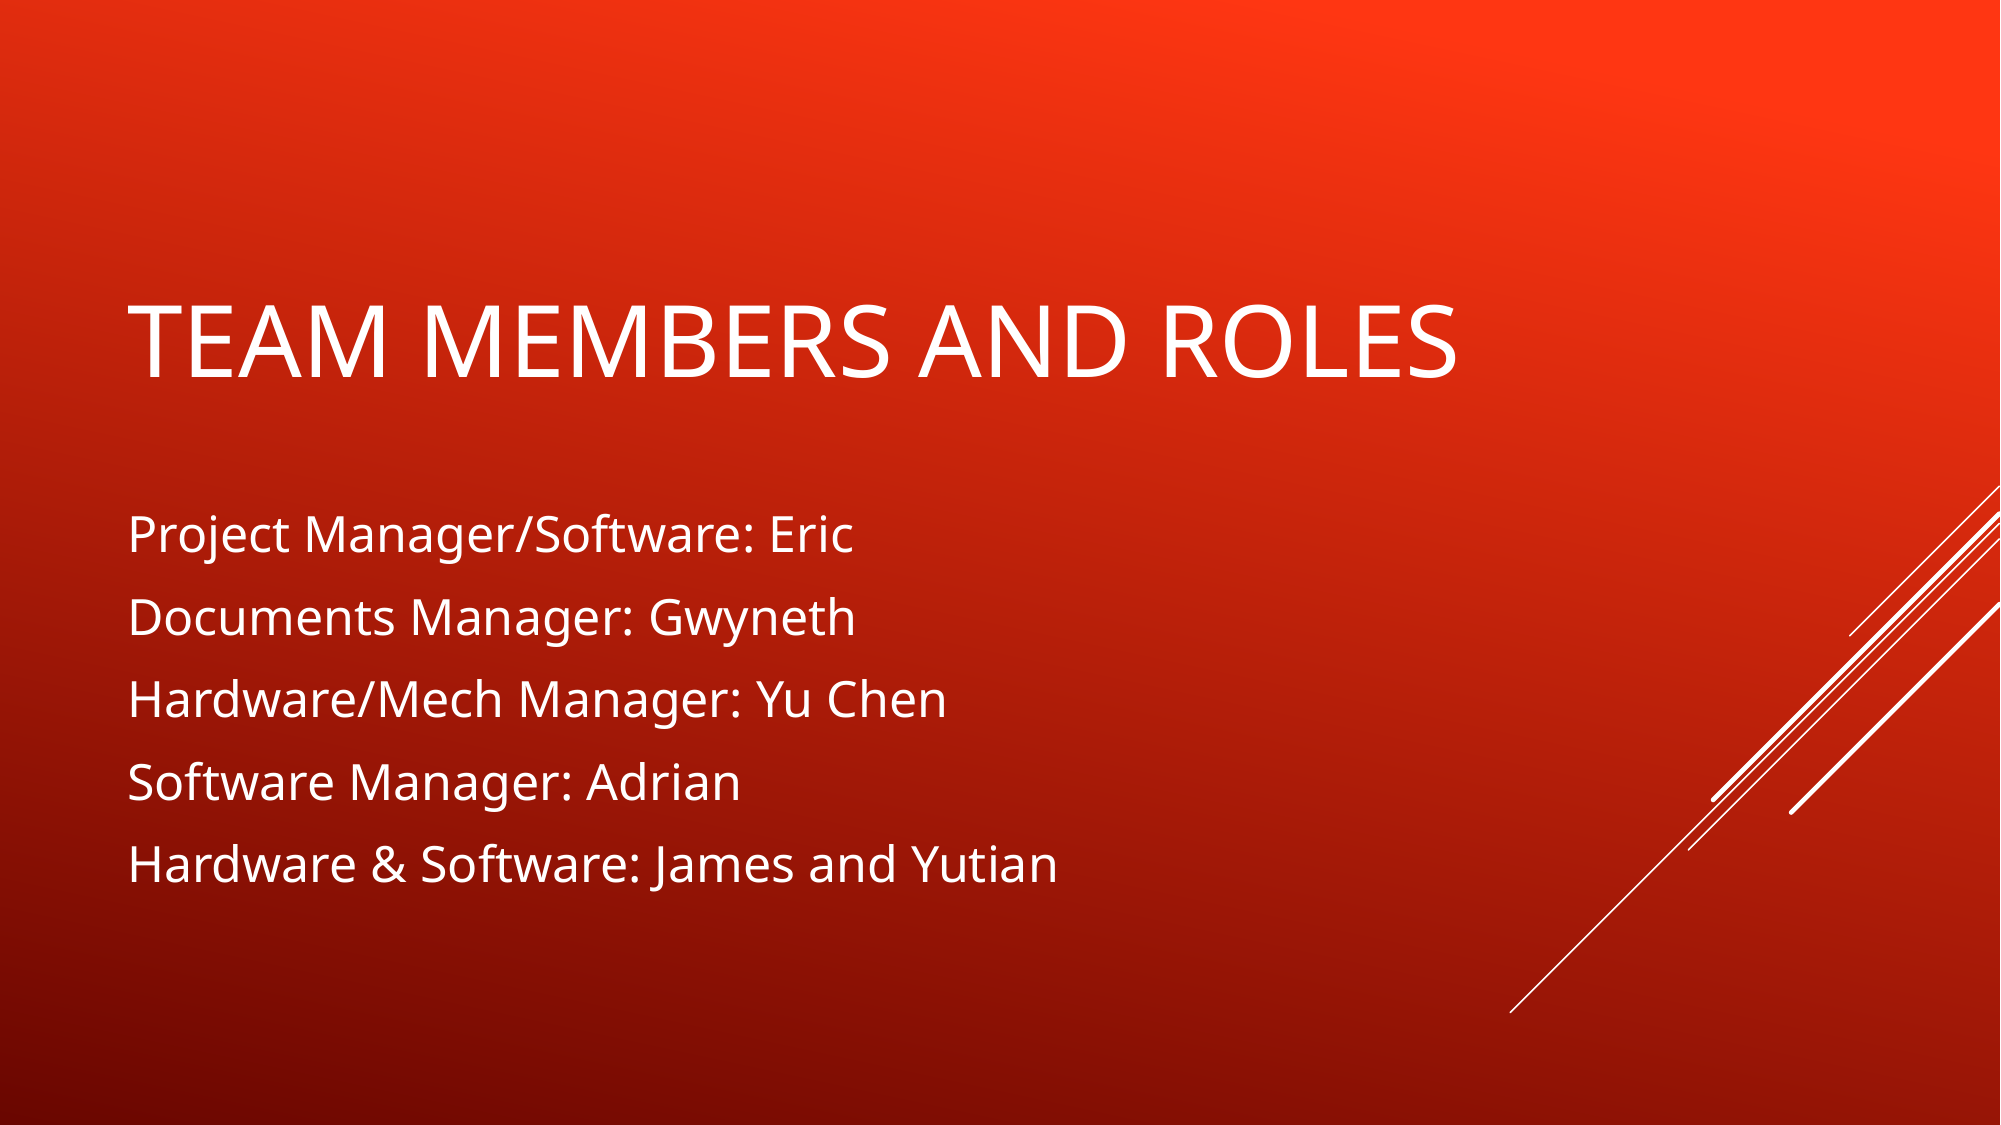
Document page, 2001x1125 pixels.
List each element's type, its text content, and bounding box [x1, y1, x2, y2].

list Project Manager/Software: Eric Documents Manager: Gwyneth Hardware/Mech Manager: Yu Chen Software Manager: Adrian Hardware & Software: James and Yutian [112, 412, 1513, 984]
title Team members and roles [112, 112, 1763, 563]
